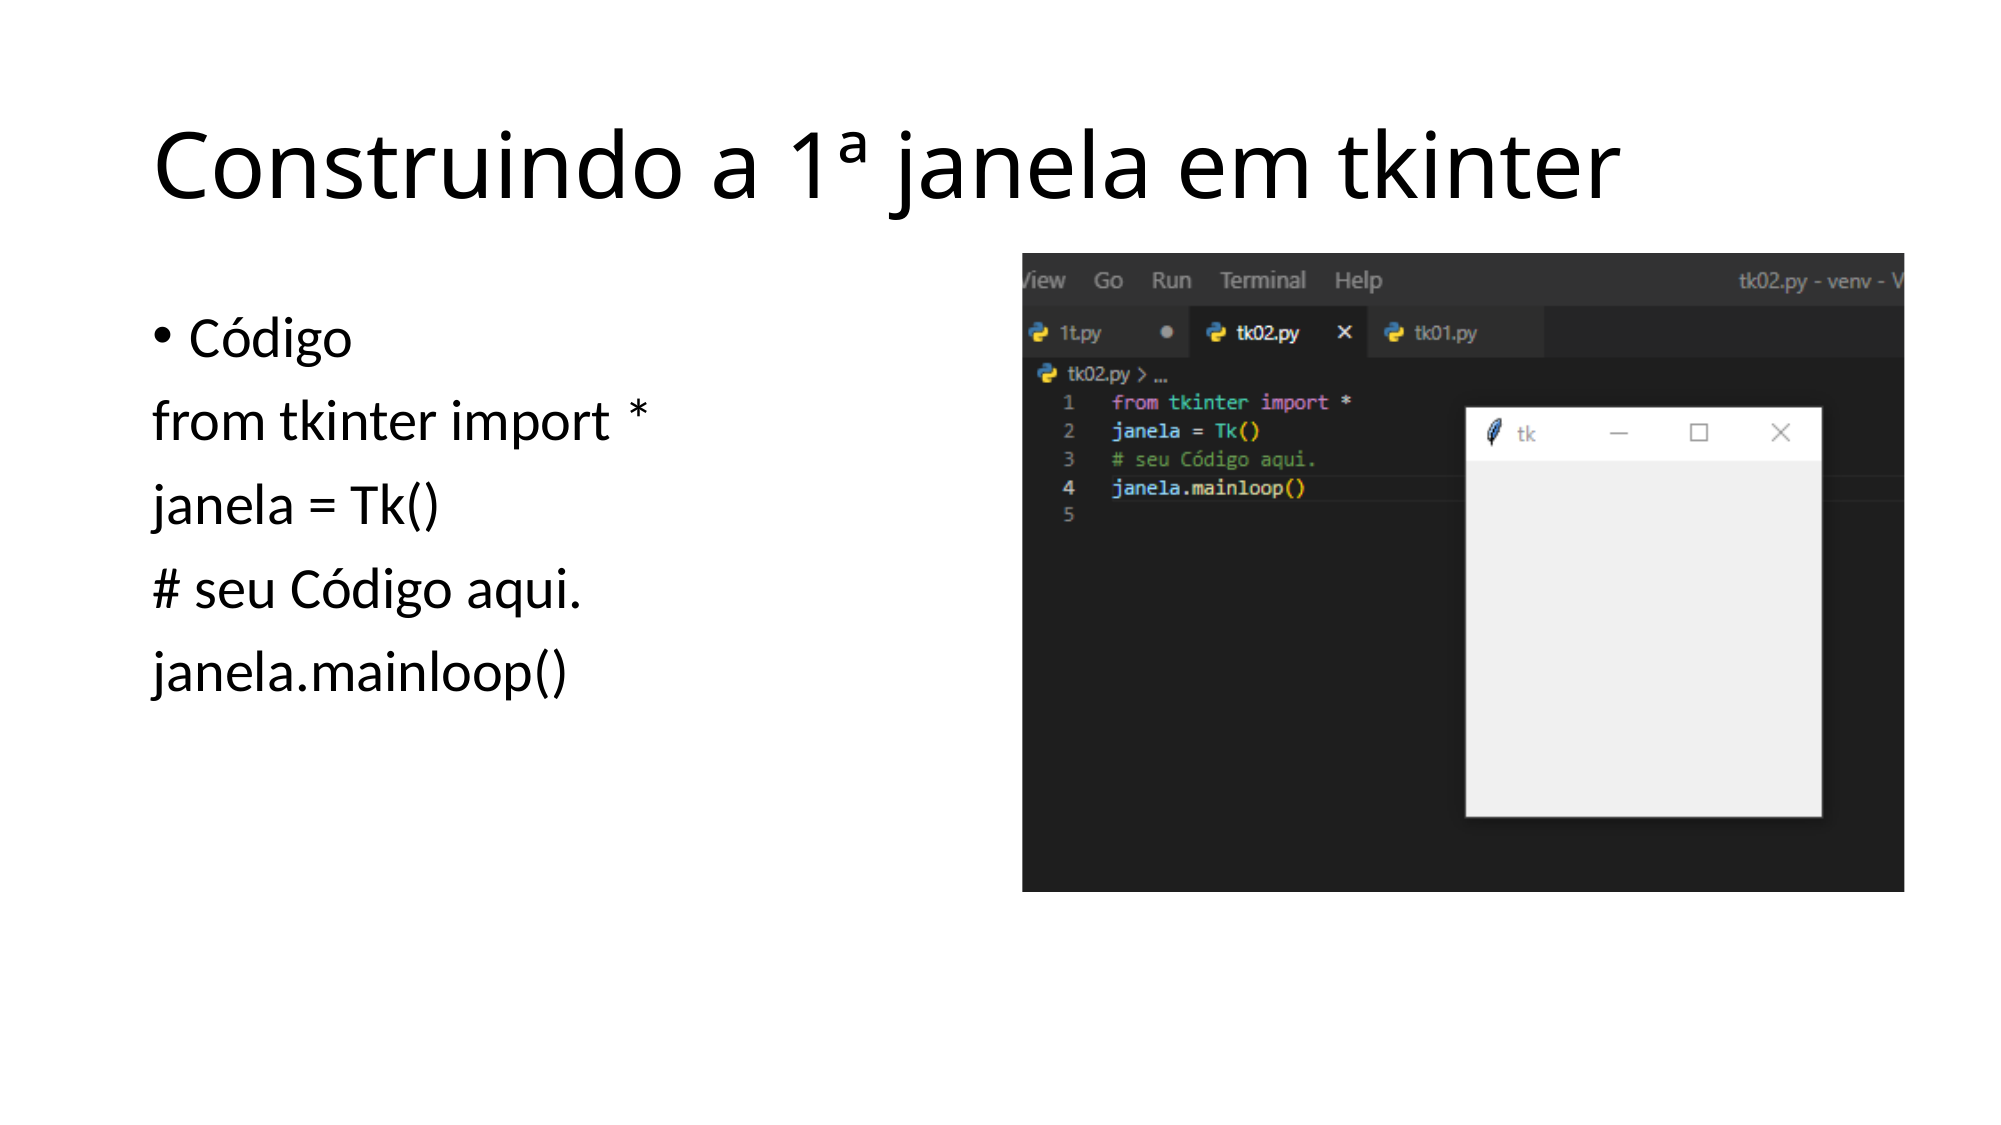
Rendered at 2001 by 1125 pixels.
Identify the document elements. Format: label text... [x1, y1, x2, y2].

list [1022, 253, 1905, 892]
title Construindo a 1ª janela em tkinter [137, 59, 1863, 278]
text_box Código from tkinter import * janela = Tk() # seu Código aqui. janela.mainloop() [137, 299, 1863, 1014]
